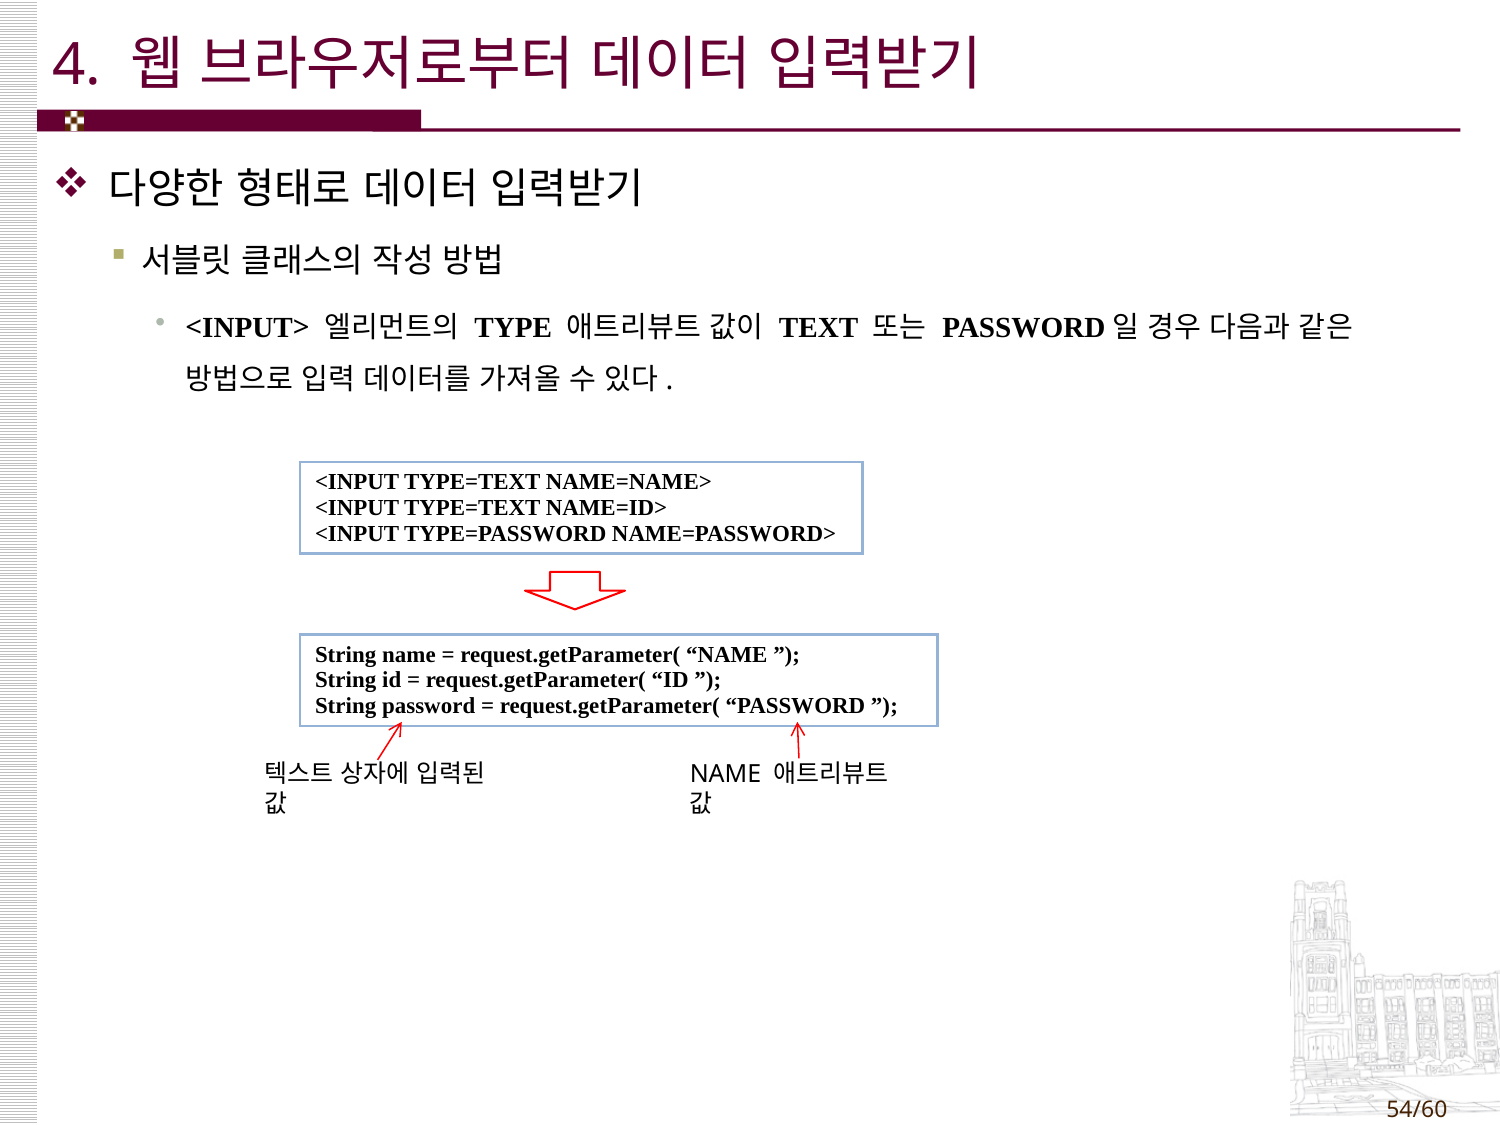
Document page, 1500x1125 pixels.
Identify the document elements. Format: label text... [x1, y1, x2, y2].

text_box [370, 728, 409, 754]
table_header <INPUT TYPE=TEXT NAME=NAME> <INPUT TYPE=TEXT NAME=ID> <INPUT TYPE=PASSWORD NAME=PASSWORD> [301, 463, 861, 552]
list 다양한 형태로 데이터 입력받기 서블릿 클래스의 작성 방법 <INPUT> 엘리먼트의 TYPE 애트리뷰트 값이 TEXT 또는 PASSWORD일 경우 다음과 같은 방법으로 입력 데이터를 가져올 수 있다. [37, 154, 1463, 1101]
text_box 텍스트 상자에 입력된 값 [248, 748, 527, 827]
title 4. 웹 브라우저로부터 데이터 입력받기 [36, 13, 1278, 109]
table_header String name = request.getParameter( “NAME ”); String id = request.getParameter( “ID ”); String password = request.getParameter( “PASSWORD ”); [301, 636, 936, 725]
picture [1290, 874, 1500, 1125]
picture [1437, 1102, 1444, 1115]
text_box [522, 569, 628, 612]
text_box NAME 애트리뷰트 값 [673, 748, 927, 827]
picture [65, 111, 84, 131]
